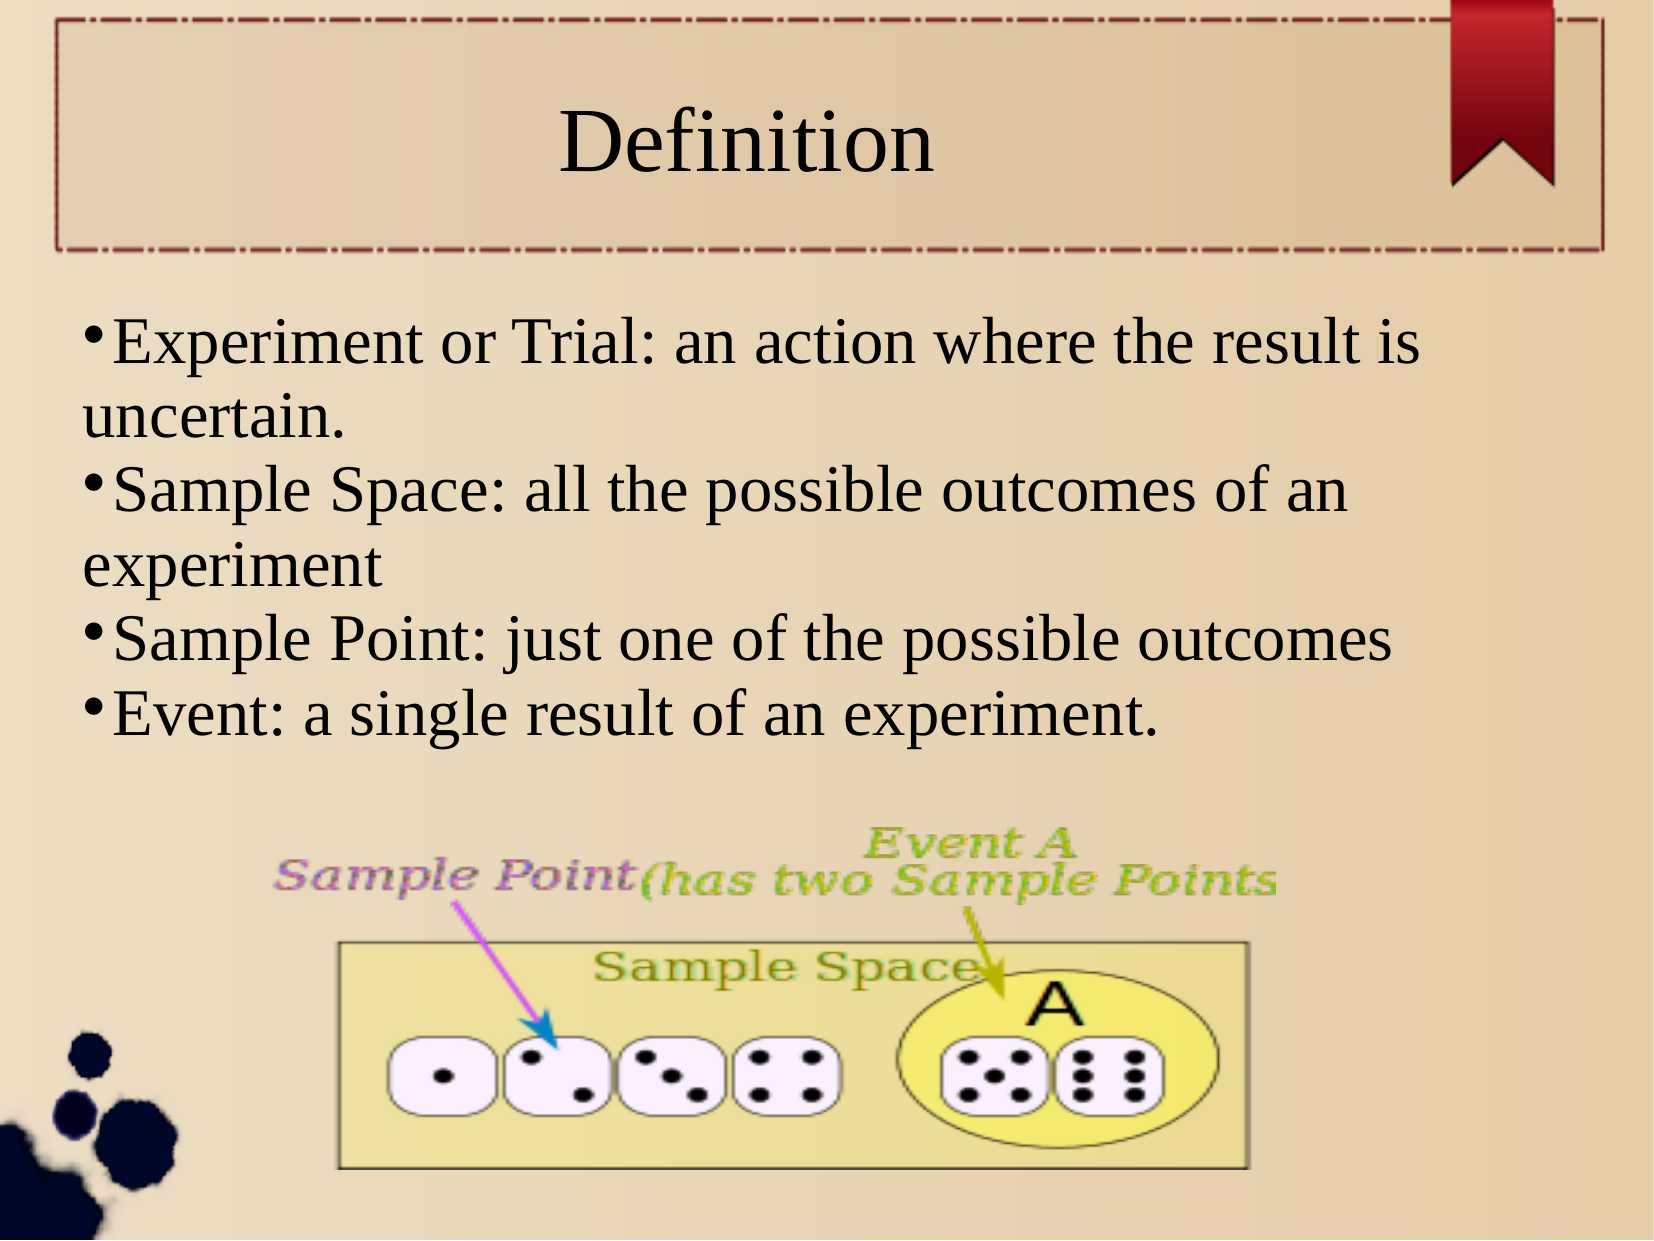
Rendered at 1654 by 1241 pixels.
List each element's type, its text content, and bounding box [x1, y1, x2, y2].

text_box Experiment or Trial: an action where the result is uncertain. Sample Space: all the possible outcomes of an experiment Sample Point: just one of the possible outcomes Event: a single result of an experiment. [82, 299, 1571, 863]
text_box Definition [82, 47, 1412, 229]
picture [0, 0, 1654, 1240]
